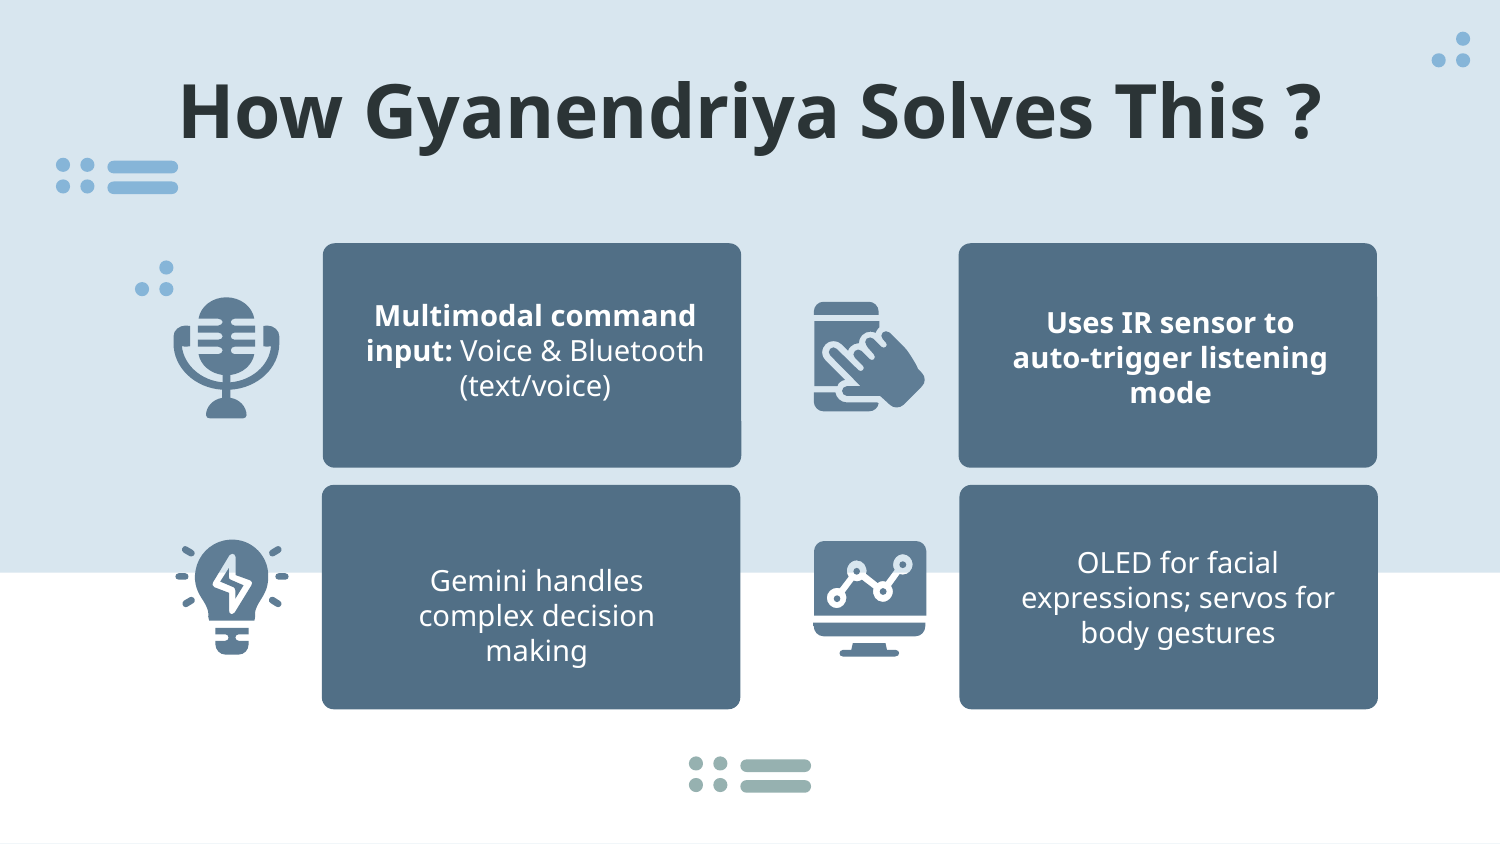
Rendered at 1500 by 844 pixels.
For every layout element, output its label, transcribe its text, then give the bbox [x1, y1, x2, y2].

title How Gyanendriya Solves This ? [116, 48, 1383, 170]
text_box [321, 484, 741, 710]
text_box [688, 756, 812, 794]
text_box [322, 243, 742, 468]
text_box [813, 301, 926, 412]
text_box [812, 540, 927, 657]
subtitle Gemini handles complex decision making [360, 547, 714, 647]
text_box [107, 181, 179, 195]
text_box [959, 484, 1378, 710]
text_box [958, 243, 1378, 468]
text_box [107, 160, 179, 174]
subtitle Uses IR sensor to auto-trigger listening mode [994, 289, 1347, 447]
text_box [173, 539, 291, 655]
text_box [173, 297, 280, 419]
subtitle Multimodal command input: Voice & Bluetooth (text/voice) [332, 282, 739, 441]
subtitle OLED for facial expressions; servos for body gestures [1001, 529, 1355, 665]
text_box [134, 260, 174, 297]
